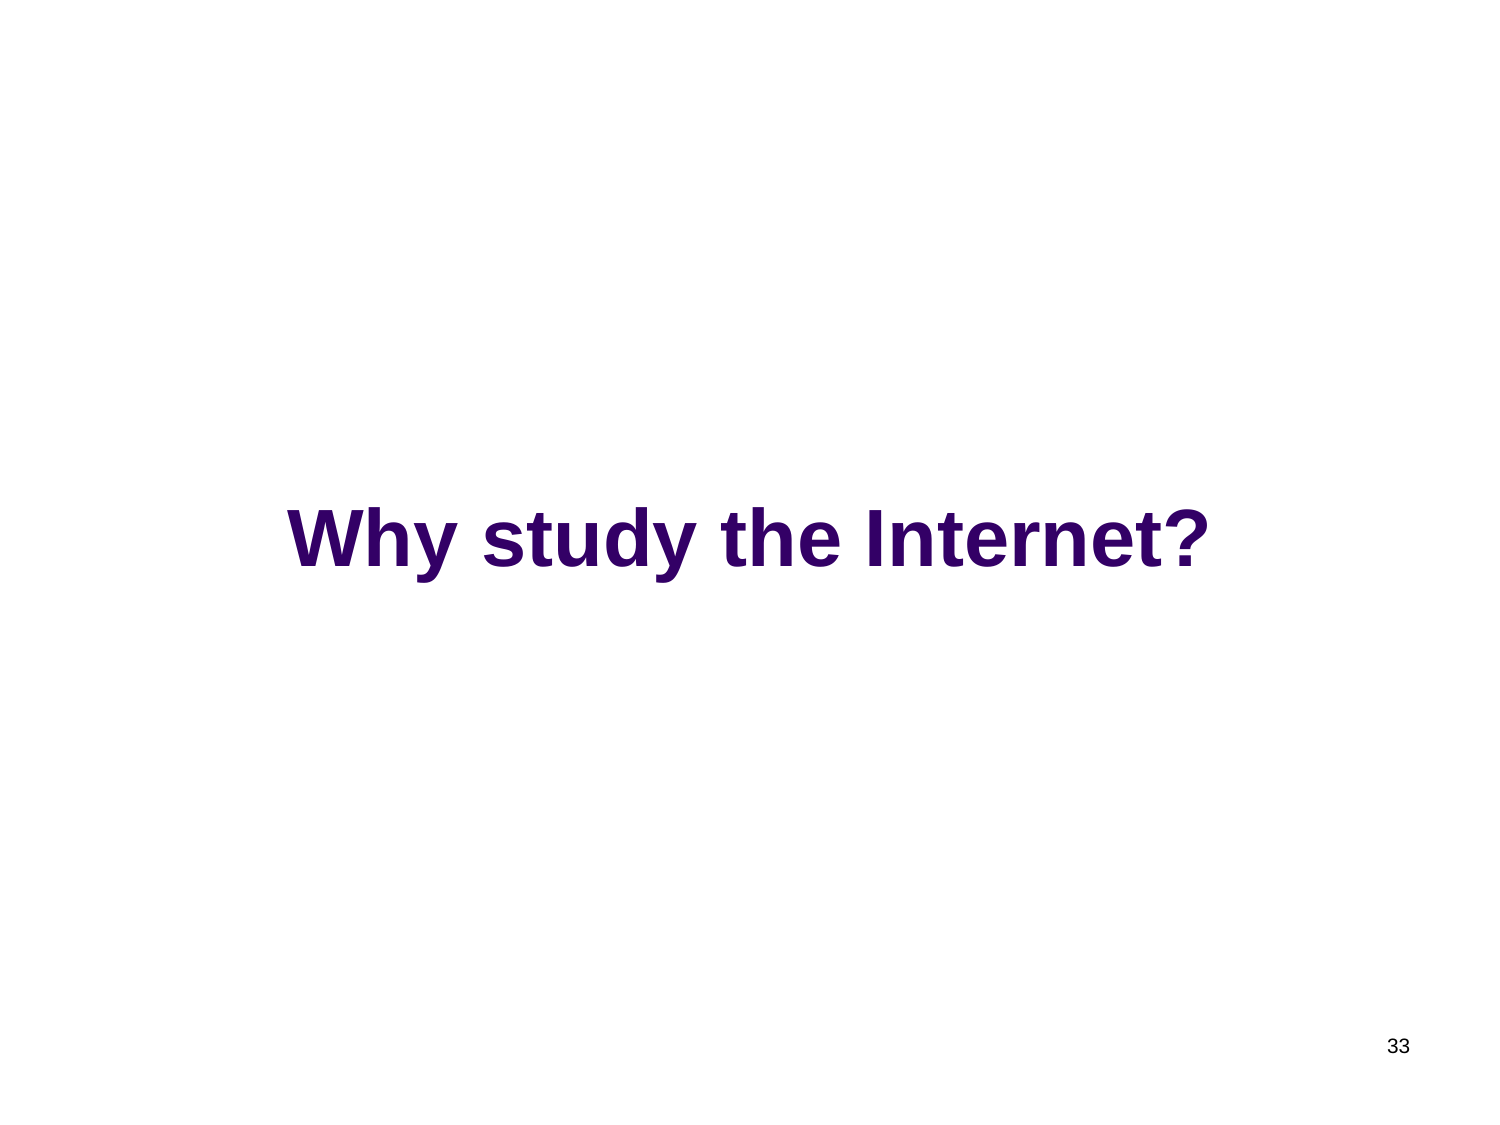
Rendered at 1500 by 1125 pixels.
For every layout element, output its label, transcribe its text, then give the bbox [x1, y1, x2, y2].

slide_number 33 [1074, 1024, 1426, 1101]
title Why study the Internet? [112, 349, 1388, 591]
